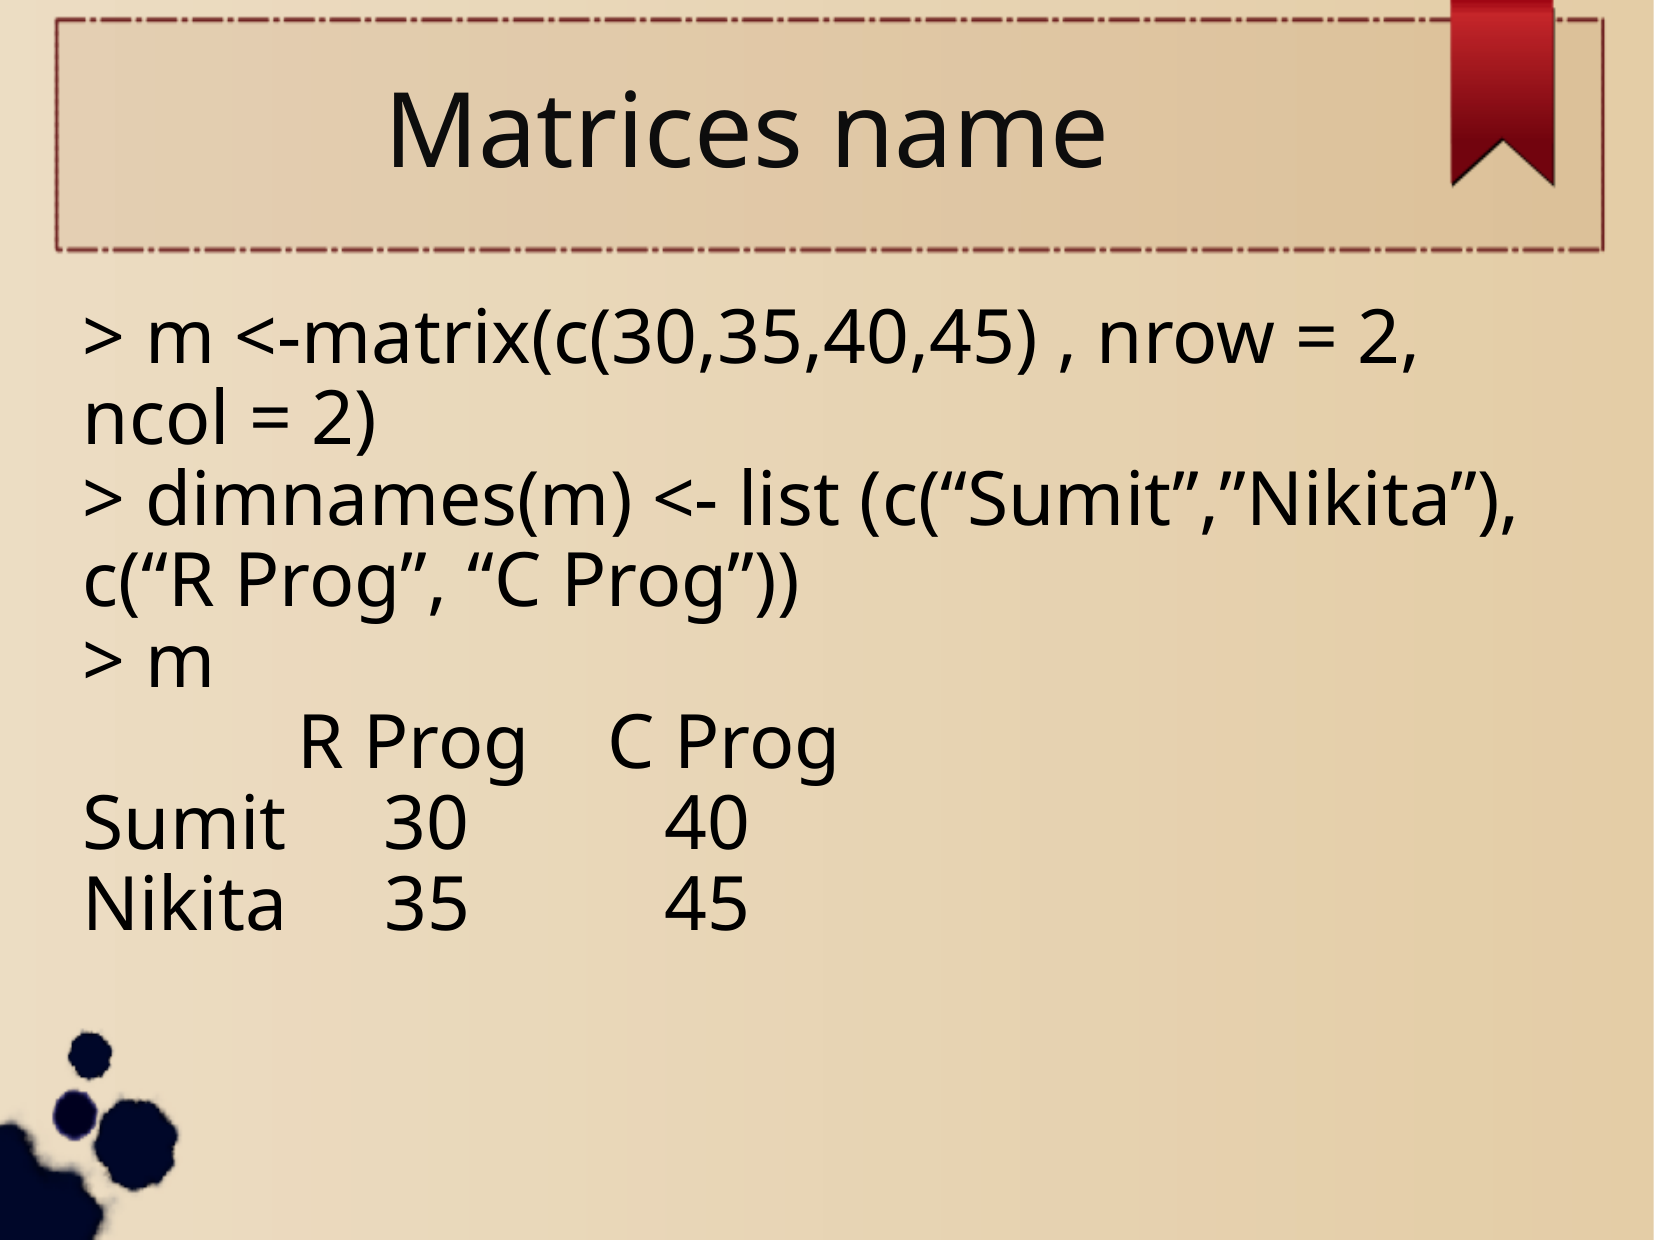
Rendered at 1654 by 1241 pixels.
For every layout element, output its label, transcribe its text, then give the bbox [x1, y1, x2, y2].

picture [0, 0, 1654, 1240]
text_box > m <-matrix(c(30,35,40,45) , nrow = 2, ncol = 2) > dimnames(m) <- list (c(“Sumit”,”Nikita”), c(“R Prog”, “C Prog”)) > m R Prog C Prog Sumit 30 40 Nikita 35 45 [82, 299, 1571, 1019]
text_box Matrices name [82, 47, 1412, 229]
